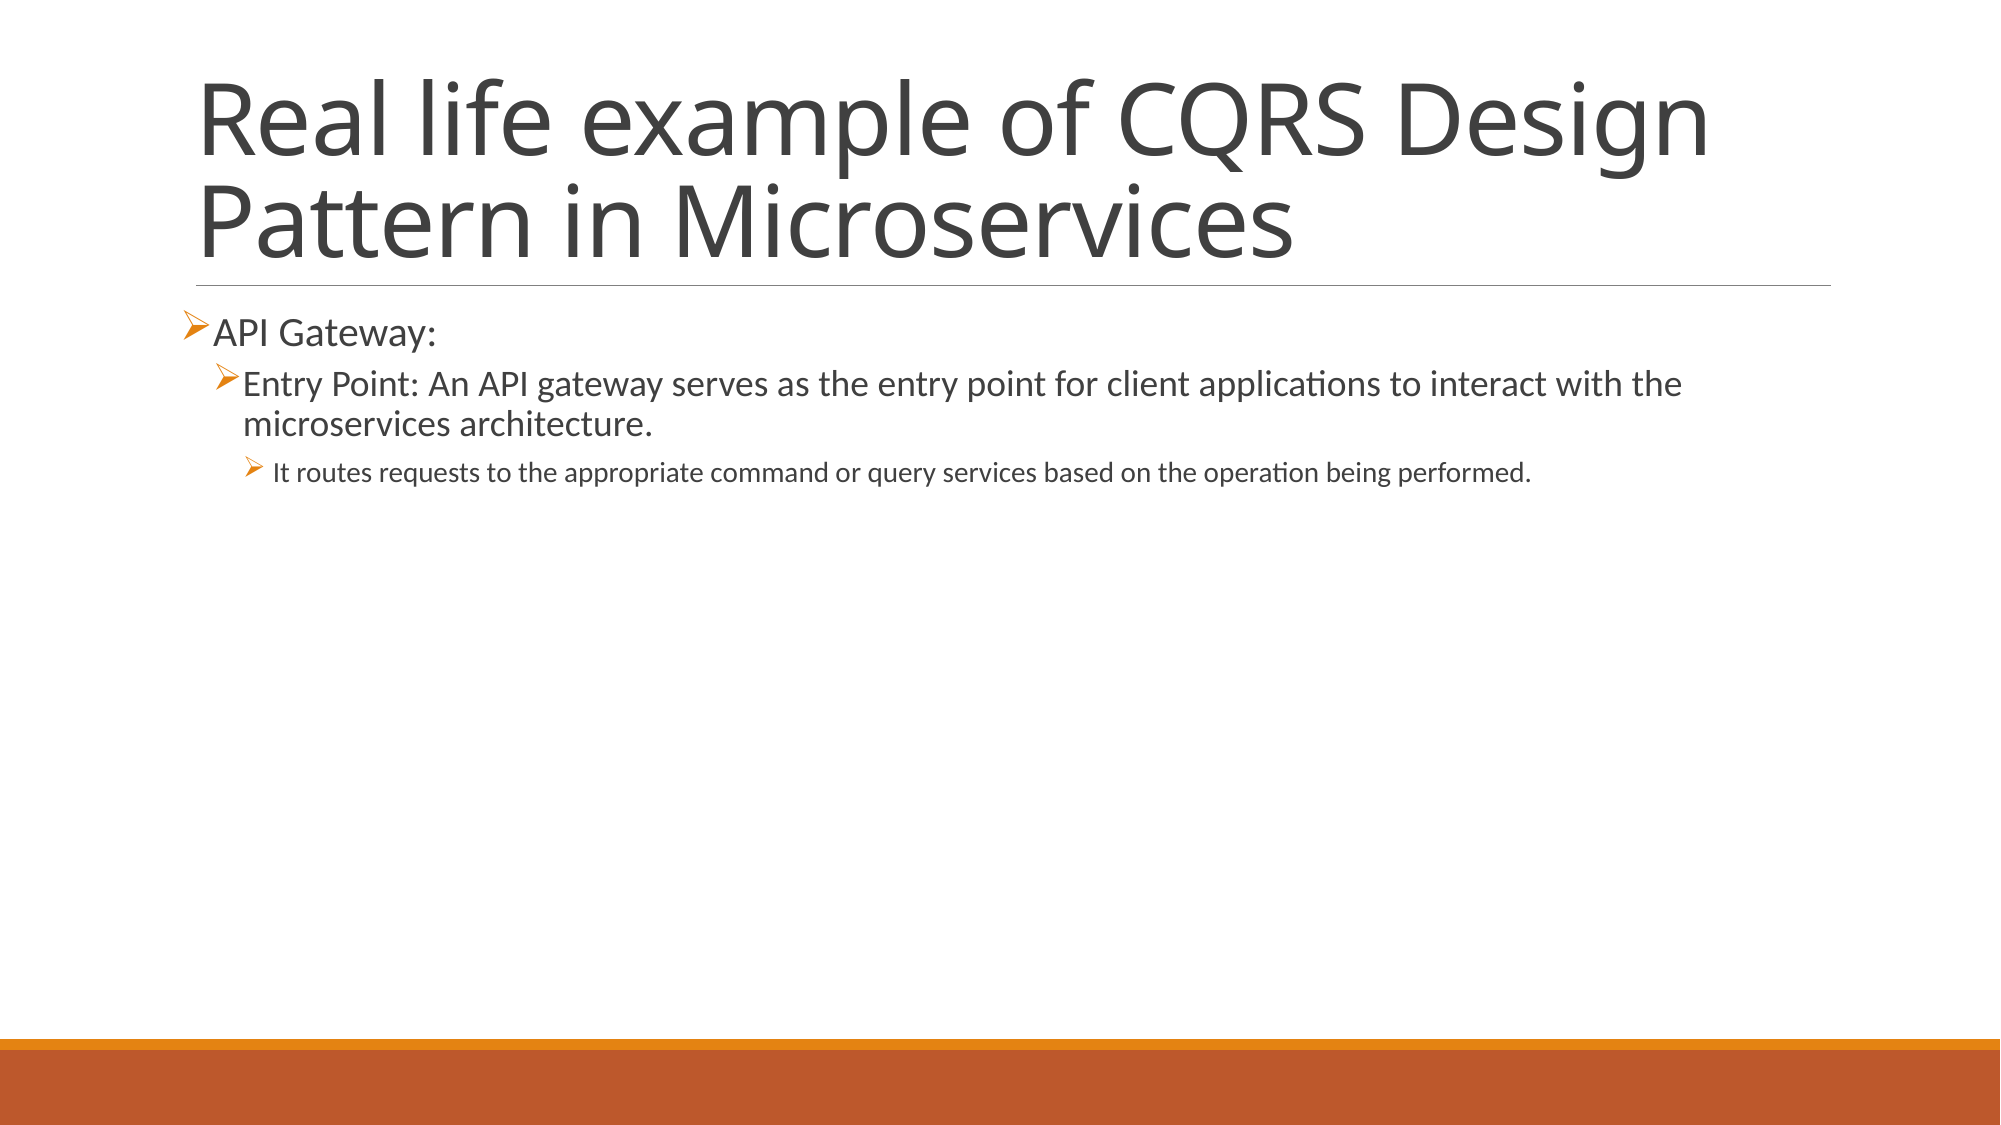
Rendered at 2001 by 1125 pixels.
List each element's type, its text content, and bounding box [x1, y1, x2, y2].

list API Gateway: Entry Point: An API gateway serves as the entry point for client applications to interact with the microservices architecture. It routes requests to the appropriate command or query services based on the operation being performed. [180, 302, 1830, 963]
title Real life example of CQRS Design Pattern in Microservices [180, 47, 1830, 285]
